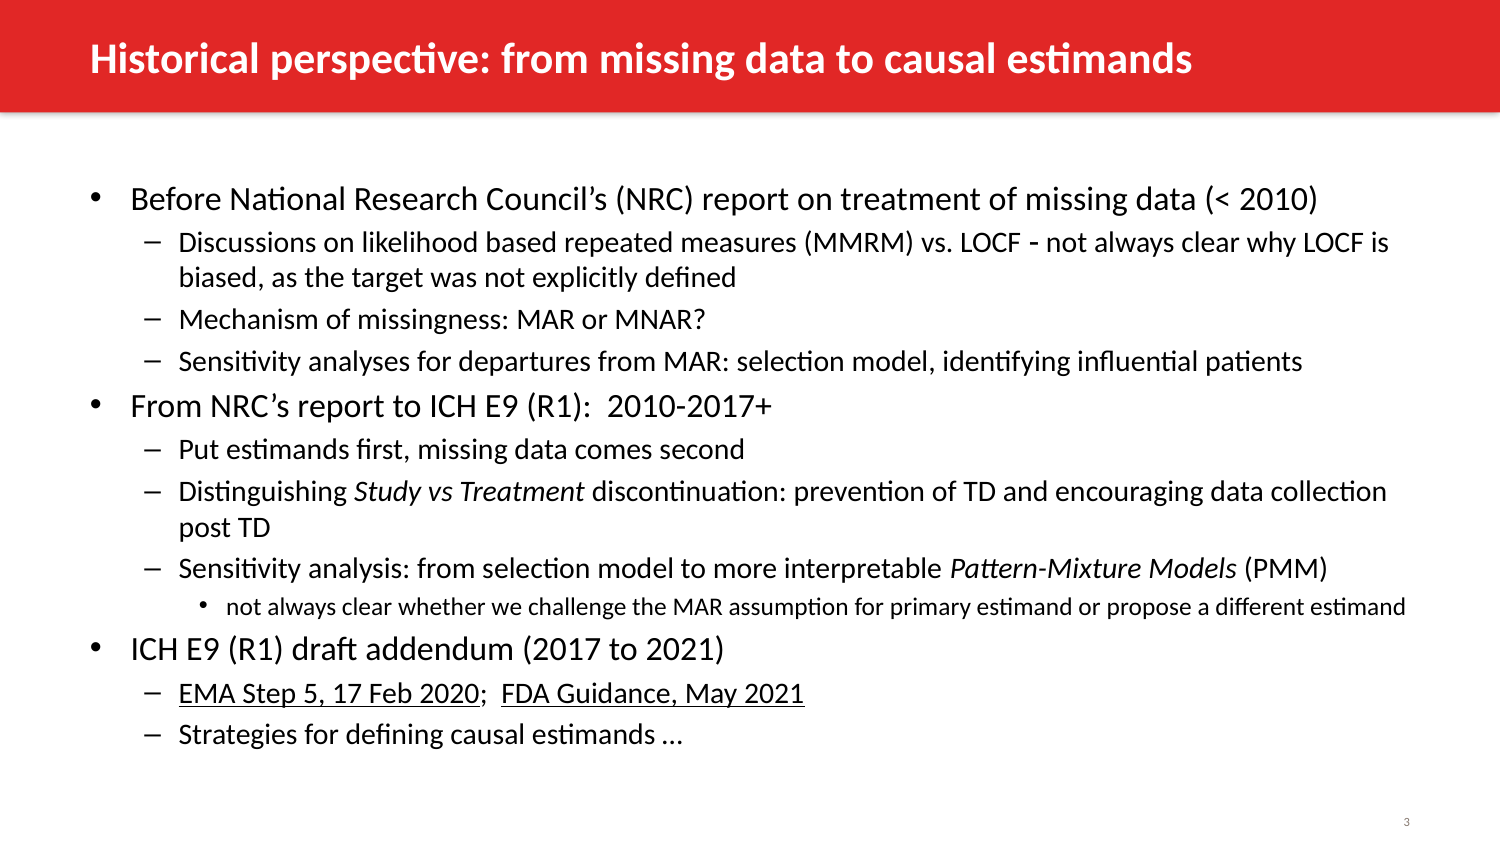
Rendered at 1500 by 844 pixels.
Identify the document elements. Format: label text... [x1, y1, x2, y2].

text_box Before National Research Council’s (NRC) report on treatment of missing data (< 2010) Discussions on likelihood based repeated measures (MMRM) vs. LOCF  not always clear why LOCF is biased, as the target was not explicitly defined Mechanism of missingness: MAR or MNAR? Sensitivity analyses for departures from MAR: selection model, identifying influential patients From NRC’s report to ICH E9 (R1): 2010-2017+ Put estimands first, missing data comes second Distinguishing Study vs Treatment discontinuation: prevention of TD and encouraging data collection post TD Sensitivity analysis: from selection model to more interpretable Pattern-Mixture Models (PMM) not always clear whether we challenge the MAR assumption for primary estimand or propose a different estimand ICH E9 (R1) draft addendum (2017 to 2021) EMA Step 5, 17 Feb 2020; FDA Guidance, May 2021 Strategies for defining causal estimands … [74, 168, 1425, 767]
title Historical perspective: from missing data to causal estimands [75, 5, 1441, 107]
slide_number 3 [1074, 810, 1425, 833]
